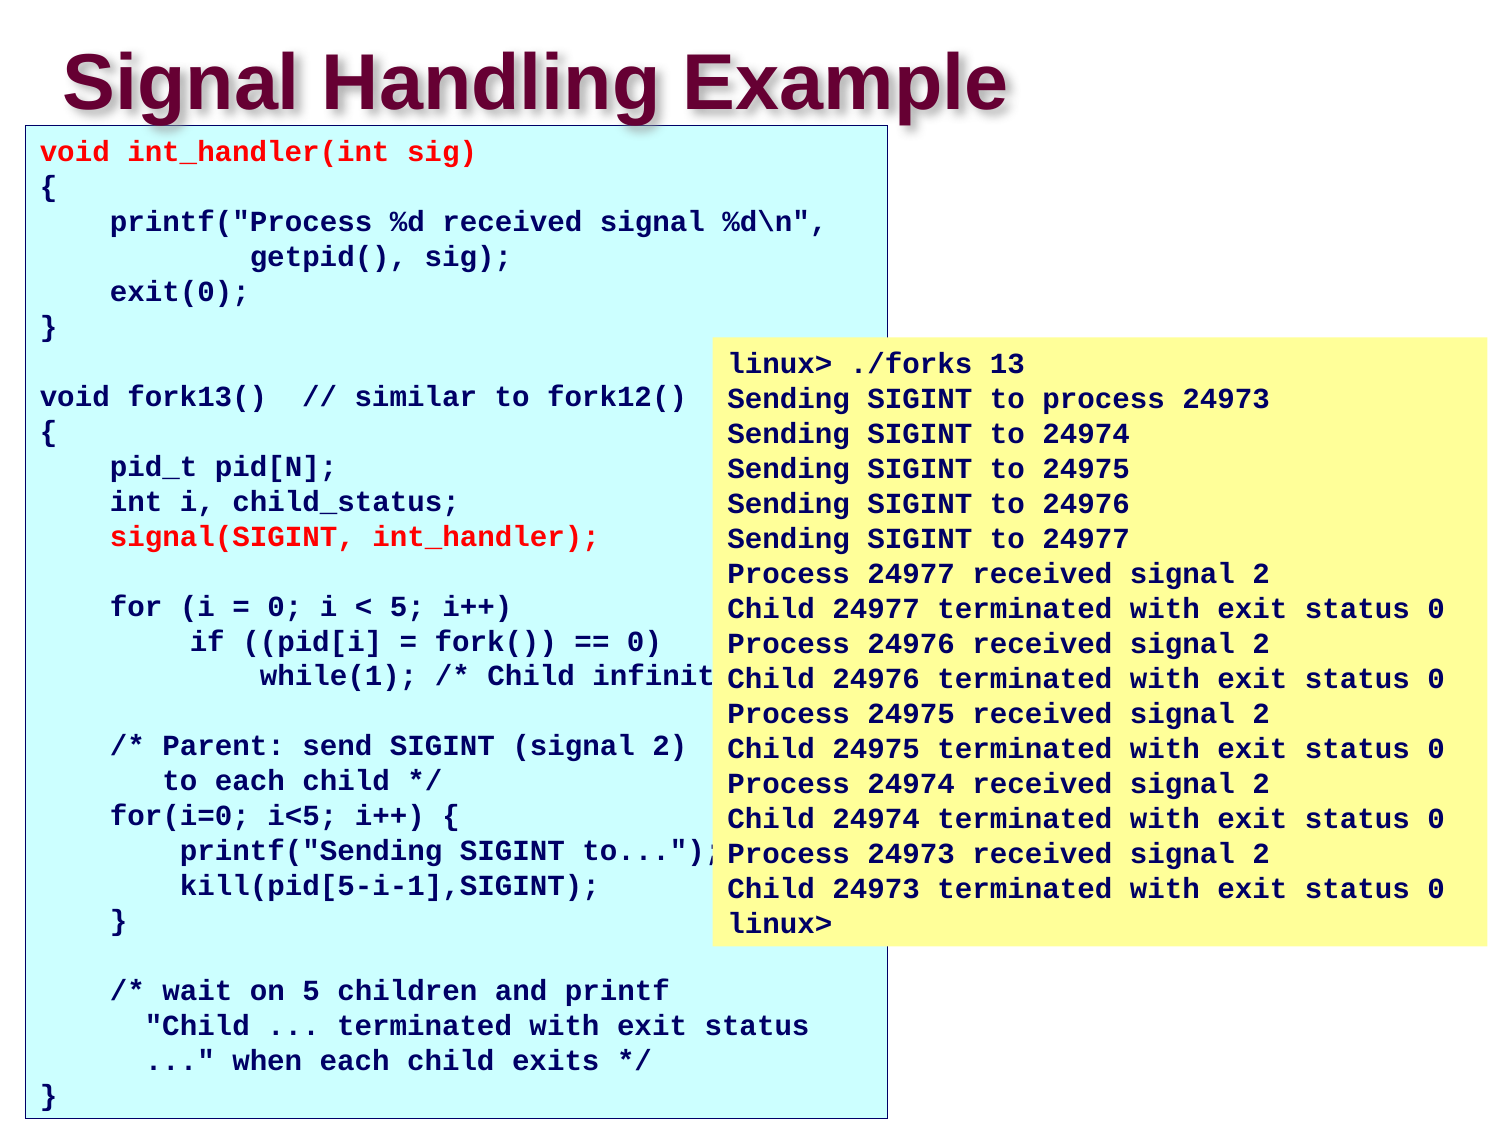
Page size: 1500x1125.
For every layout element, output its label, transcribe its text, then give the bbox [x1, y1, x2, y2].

text_box linux> ./forks 13 Sending SIGINT to process 24973 Sending SIGINT to 24974 Sending SIGINT to 24975 Sending SIGINT to 24976 Sending SIGINT to 24977 Process 24977 received signal 2 Child 24977 terminated with exit status 0 Process 24976 received signal 2 Child 24976 terminated with exit status 0 Process 24975 received signal 2 Child 24975 terminated with exit status 0 Process 24974 received signal 2 Child 24974 terminated with exit status 0 Process 24973 received signal 2 Child 24973 terminated with exit status 0 linux> [712, 337, 1488, 947]
text_box void int_handler(int sig) { printf("Process %d received signal %d\n", getpid(), sig); exit(0); } void fork13() // similar to fork12() { pid_t pid[N]; int i, child_status; signal(SIGINT, int_handler); for (i = 0; i < 5; i++) if ((pid[i] = fork()) == 0) while(1); /* Child infinite loop */ /* Parent: send SIGINT (signal 2) to each child */ for(i=0; i<5; i++) { printf("Sending SIGINT to..."); kill(pid[5-i-1],SIGINT); } /* wait on 5 children and printf "Child ... terminated with exit status ..." when each child exits */ } [24, 124, 888, 1119]
title Signal Handling Example [62, 37, 1251, 132]
